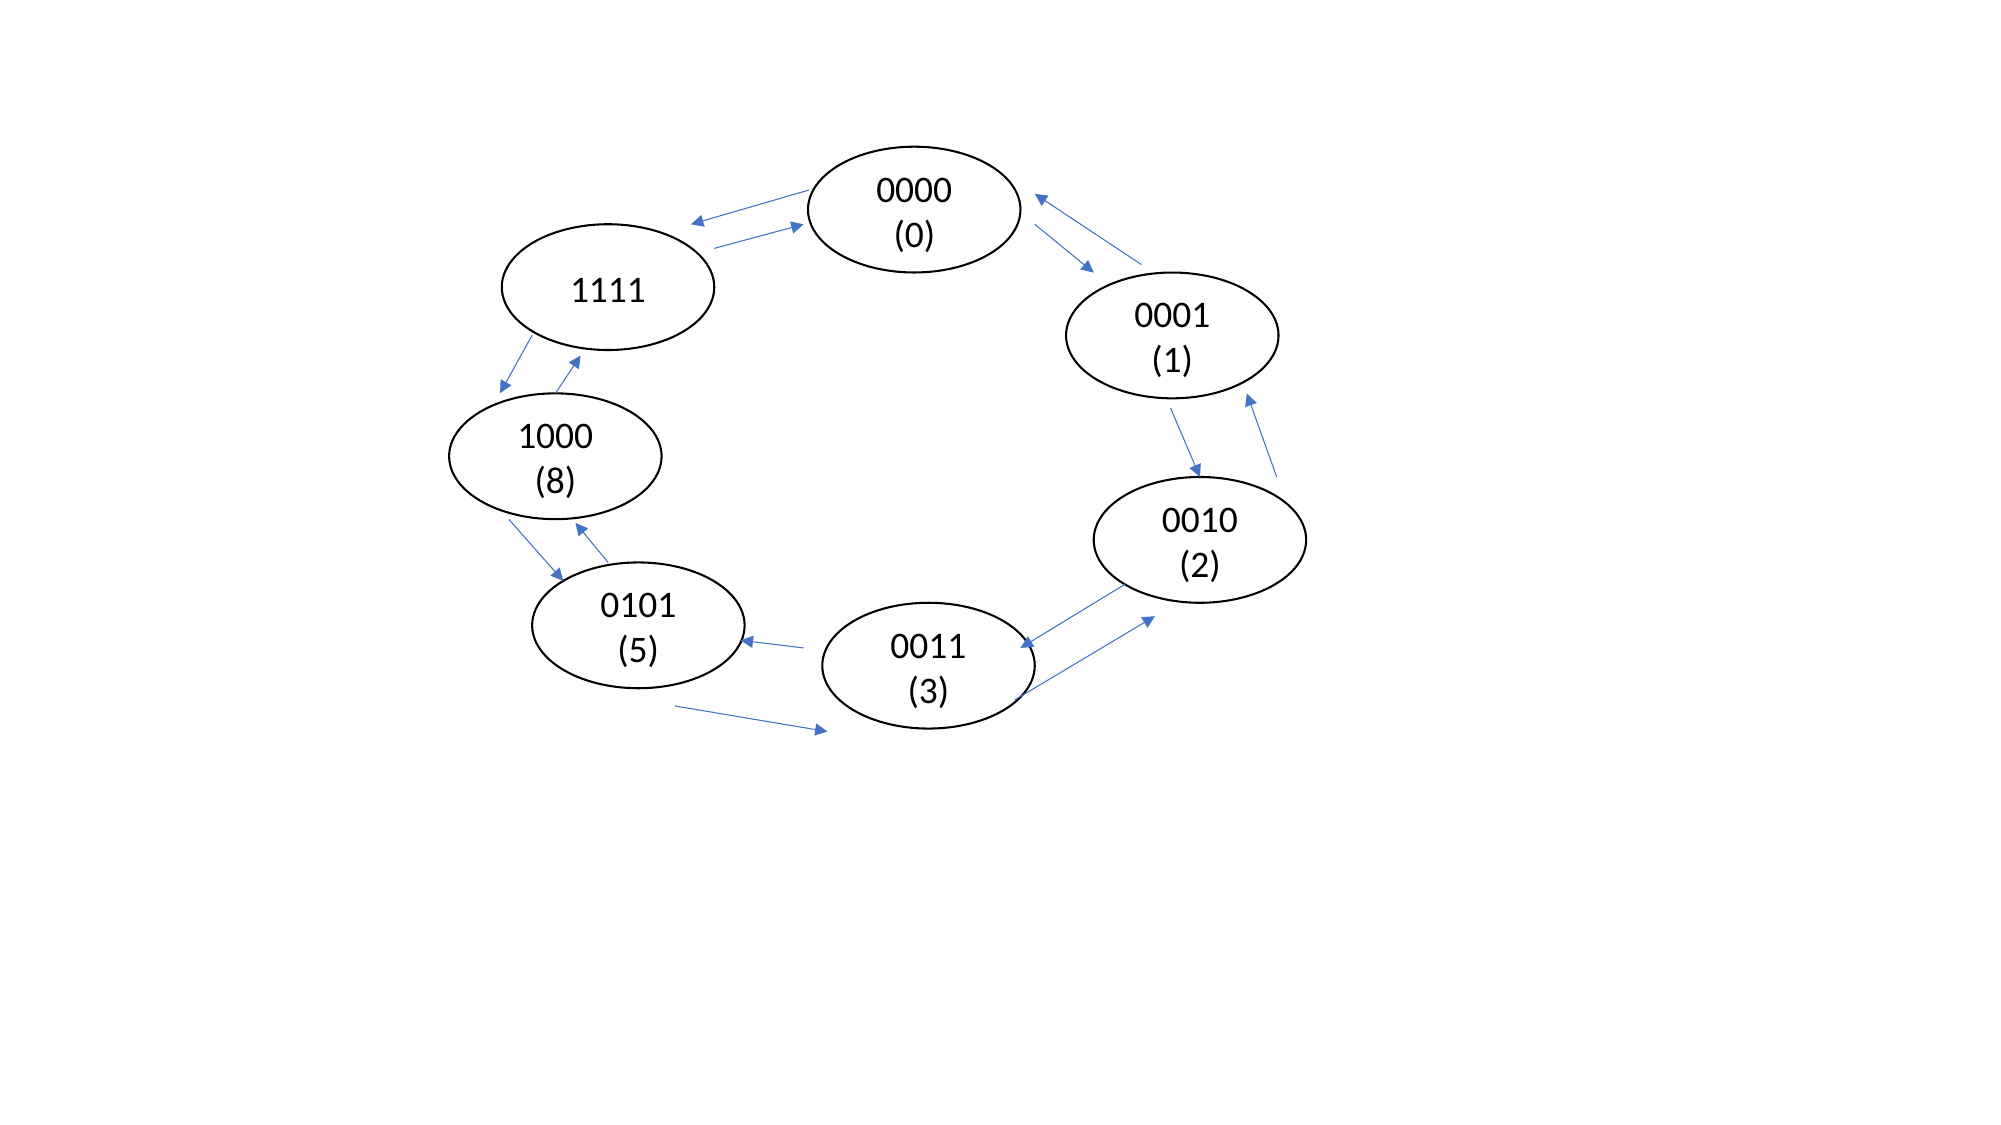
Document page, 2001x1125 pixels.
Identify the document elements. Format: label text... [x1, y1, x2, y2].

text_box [500, 335, 533, 394]
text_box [555, 355, 581, 394]
text_box 0010 (2) [1092, 475, 1308, 604]
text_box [714, 225, 804, 249]
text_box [1170, 407, 1200, 478]
text_box 1000 (8) [448, 392, 663, 520]
text_box 0000 (0) [809, 145, 1022, 274]
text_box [1246, 393, 1277, 477]
text_box 0001 (1) [1065, 271, 1280, 400]
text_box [674, 705, 828, 732]
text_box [575, 522, 609, 563]
text_box 0101 (5) [531, 561, 746, 690]
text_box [691, 190, 809, 225]
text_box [1014, 616, 1155, 700]
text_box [1034, 193, 1142, 265]
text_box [740, 640, 804, 648]
text_box 1111 [500, 223, 716, 352]
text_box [1034, 265, 1094, 273]
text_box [508, 519, 564, 581]
text_box 0011 (3) [821, 601, 1019, 730]
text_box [1020, 584, 1125, 616]
